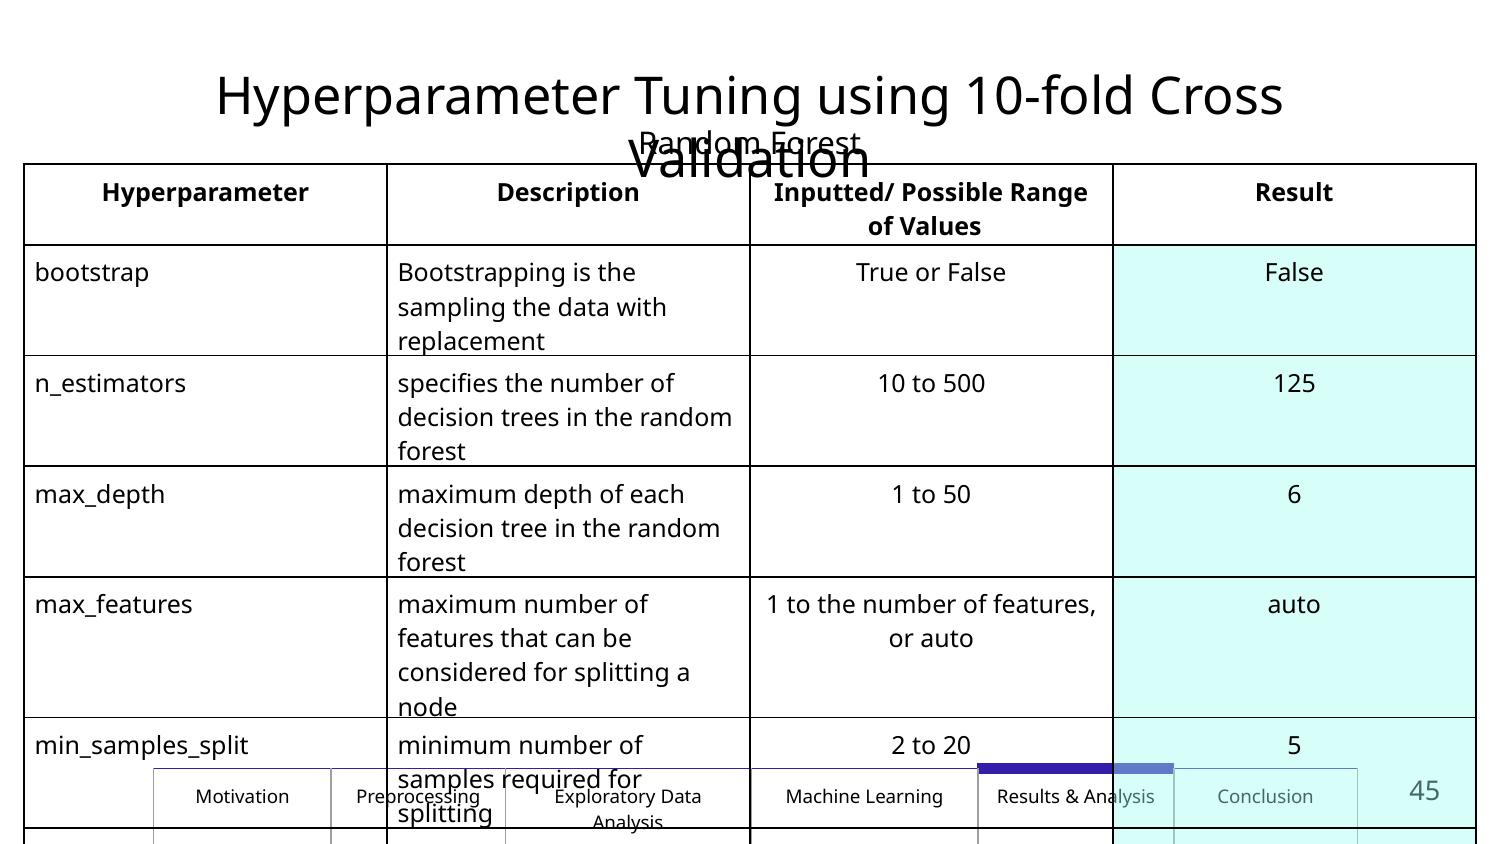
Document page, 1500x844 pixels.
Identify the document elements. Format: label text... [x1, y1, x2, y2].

table_cell Bootstrapping is the sampling the data with replacement [388, 246, 749, 355]
table_cell bootstrap [25, 246, 386, 355]
table_cell specifies the number of decision trees in the random forest [388, 356, 749, 465]
table_cell maximum depth of each decision tree in the random forest [388, 467, 749, 576]
table_cell n_estimators [25, 356, 386, 465]
table_header Result [1114, 165, 1475, 244]
table_cell 2 to 20 [751, 718, 1112, 827]
table_cell min_samples_split [25, 718, 386, 827]
table_cell min_samples_leaf [25, 829, 386, 844]
table_cell 6 [1114, 467, 1475, 576]
table_header Inputted/ Possible Range of Values [751, 165, 1112, 244]
table_cell max_features [25, 578, 386, 717]
table_cell 1 to 50 [751, 467, 1112, 576]
table_cell 1 to the number of features, or auto [751, 578, 1112, 717]
table_cell minimum number of samples required to be at a leaf node [388, 829, 749, 844]
table_header Description [388, 165, 749, 244]
table_cell True or False [751, 246, 1112, 355]
table_cell maximum number of features that can be considered for splitting a node [388, 578, 749, 717]
table_cell 10 to 500 [751, 356, 1112, 465]
table_cell 2 [1114, 829, 1475, 844]
table_cell max_depth [25, 467, 386, 576]
table_cell 125 [1114, 356, 1475, 465]
table_cell False [1114, 246, 1475, 355]
text_box Random Forest [84, 108, 1416, 163]
table_cell auto [1114, 578, 1475, 717]
title Hyperparameter Tuning using 10-fold Cross Validation [84, 48, 1416, 108]
table_cell 5 [1114, 718, 1475, 827]
table_cell 1 to 10 [751, 829, 1112, 844]
table_header Hyperparameter [25, 165, 386, 244]
table_cell minimum number of samples required for splitting [388, 718, 749, 827]
